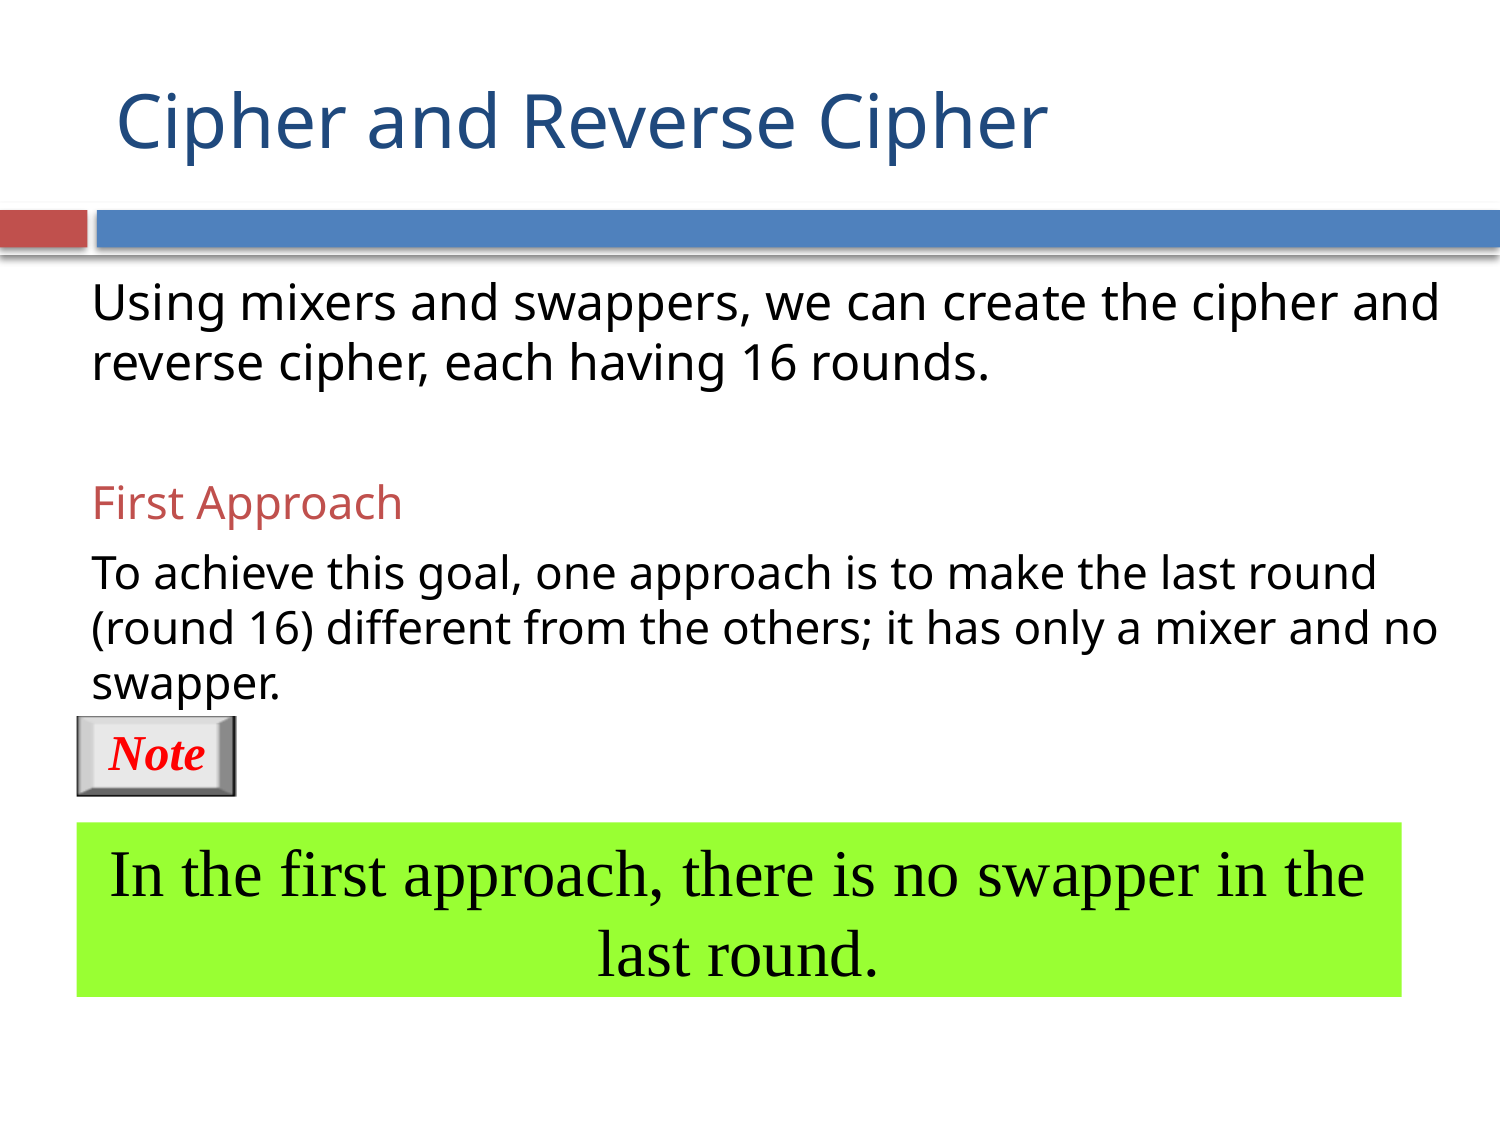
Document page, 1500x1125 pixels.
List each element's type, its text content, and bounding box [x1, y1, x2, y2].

picture [76, 715, 238, 797]
text_box In the first approach, there is no swapper in the last round. [76, 822, 1402, 997]
title Cipher and Reverse Cipher [100, 37, 1438, 200]
list Using mixers and swappers, we can create the cipher and reverse cipher, each having 16 rounds. First Approach To achieve this goal, one approach is to make the last round (round 16) different from the others; it has only a mixer and no swapper. [76, 262, 1471, 1083]
